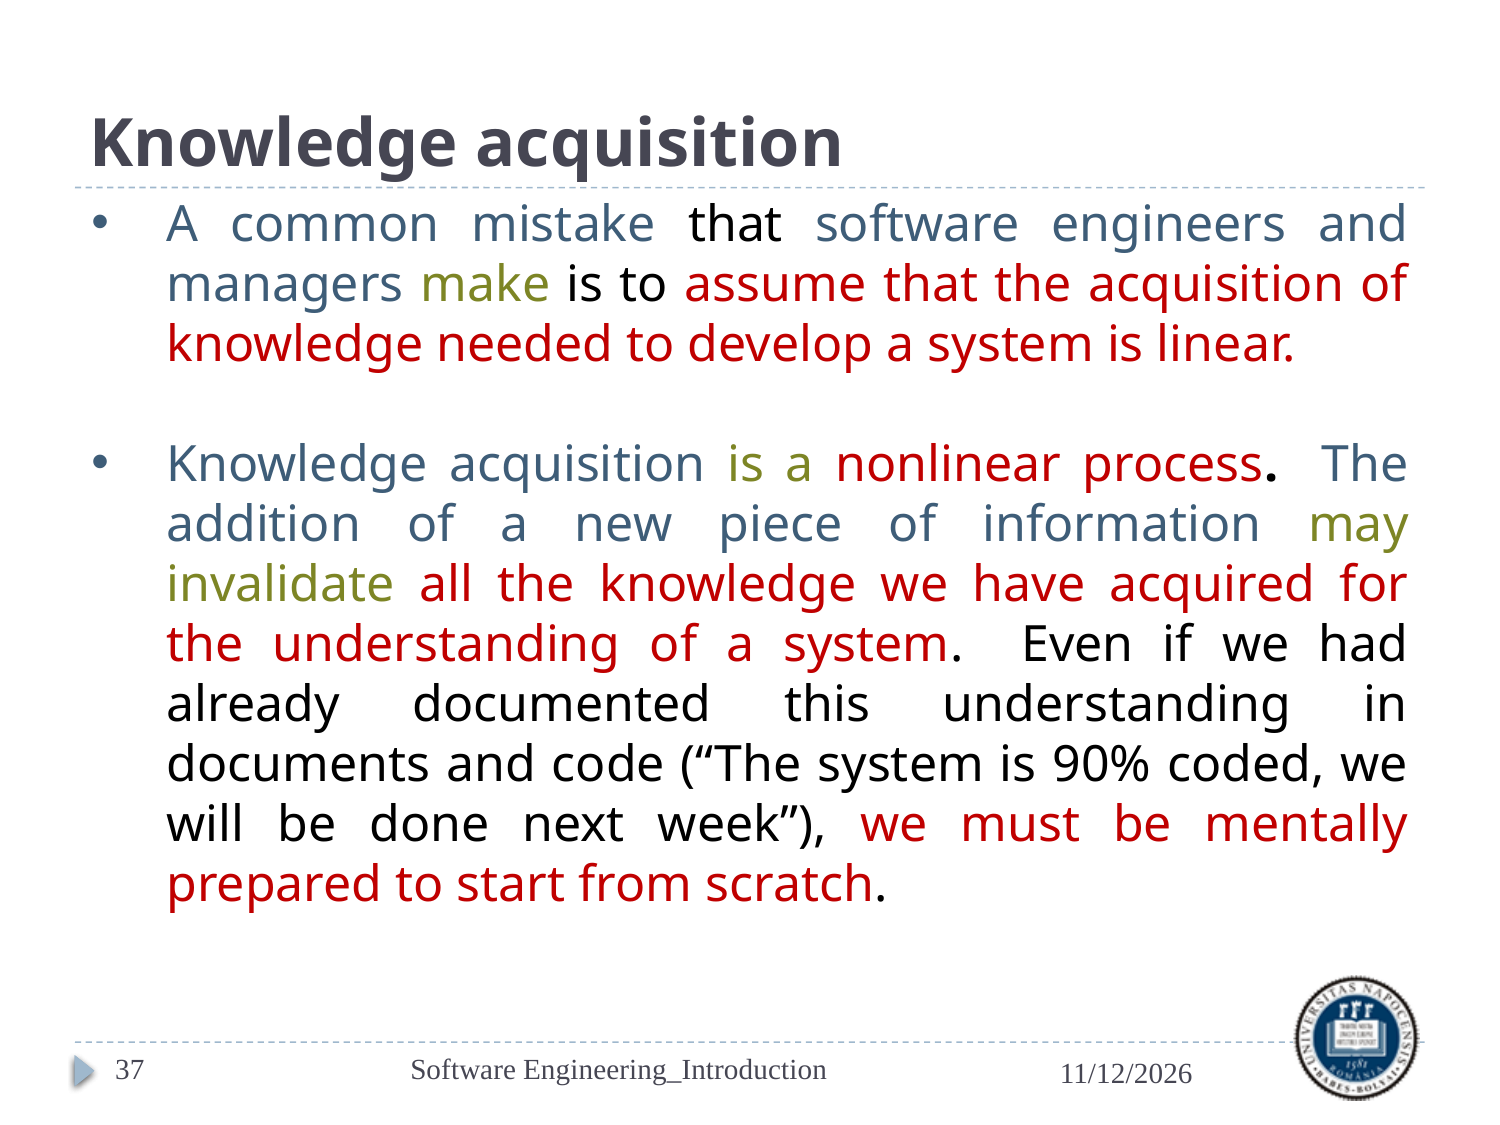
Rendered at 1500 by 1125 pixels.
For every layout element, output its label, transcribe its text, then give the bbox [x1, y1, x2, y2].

footer Software Engineering_Introduction [395, 1042, 1051, 1103]
slide_number 37 [100, 1042, 313, 1103]
title Knowledge acquisition [75, 37, 1425, 188]
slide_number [1045, 1046, 1421, 1107]
text_box A common mistake that software engineers and managers make is to assume that the acquisition of knowledge needed to develop a system is linear. Knowledge acquisition is a nonlinear process. The addition of a new piece of information may invalidate all the knowledge we have acquired for the understanding of a system. Even if we had already documented this understanding in documents and code (“The system is 90% coded, we will be done next week”), we must be mentally prepared to start from scratch. [76, 184, 1424, 920]
picture [1293, 975, 1420, 1046]
